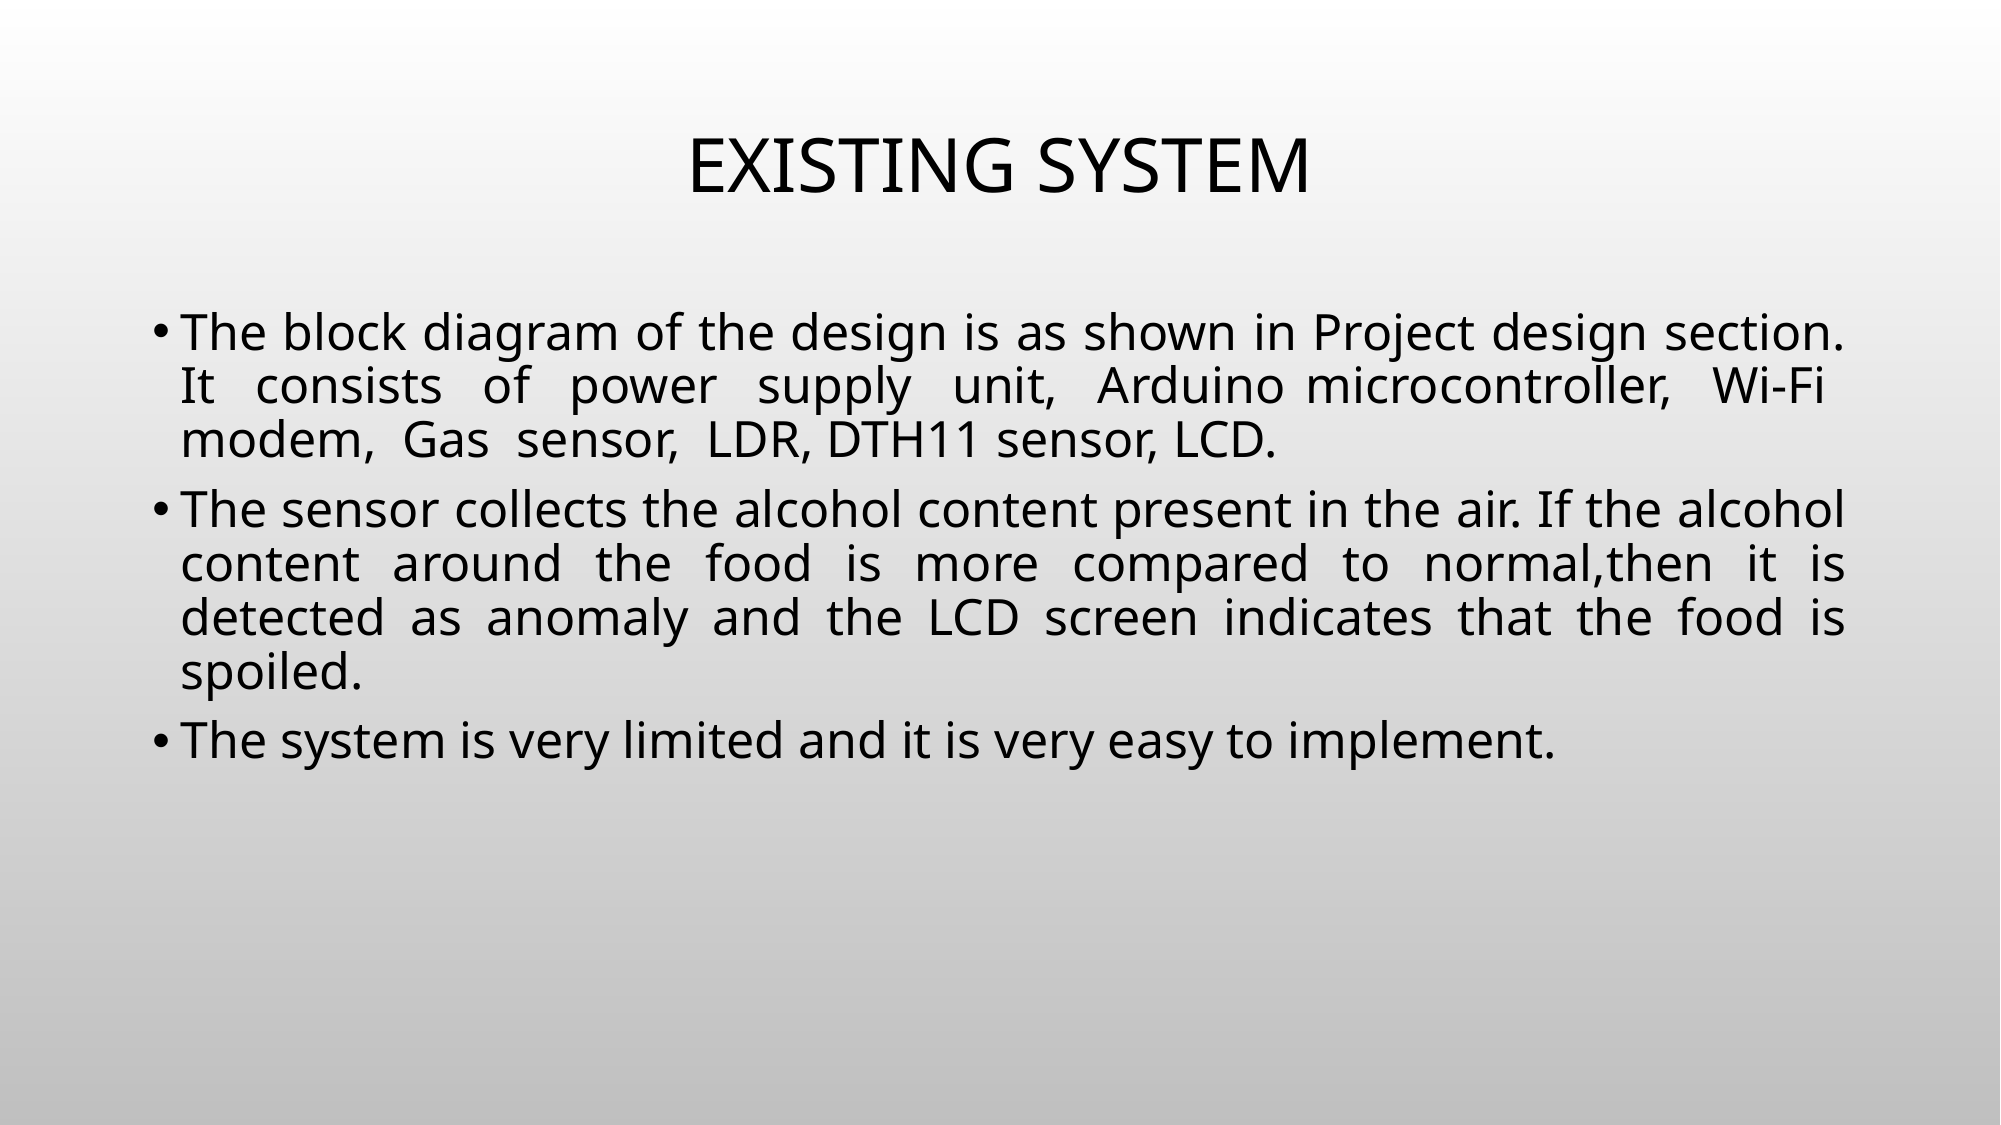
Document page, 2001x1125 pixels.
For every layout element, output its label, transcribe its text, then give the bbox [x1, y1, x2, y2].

text_box EXISTING SYSTEM [137, 59, 1863, 278]
text_box The block diagram of the design is as shown in Project design section. It consists of power supply unit, Arduino microcontroller, Wi-Fi modem, Gas sensor, LDR, DTH11 sensor, LCD. The sensor collects the alcohol content present in the air. If the alcohol content around the food is more compared to normal,then it is detected as anomaly and the LCD screen indicates that the food is spoiled. The system is very limited and it is very easy to implement. [137, 299, 1863, 1013]
